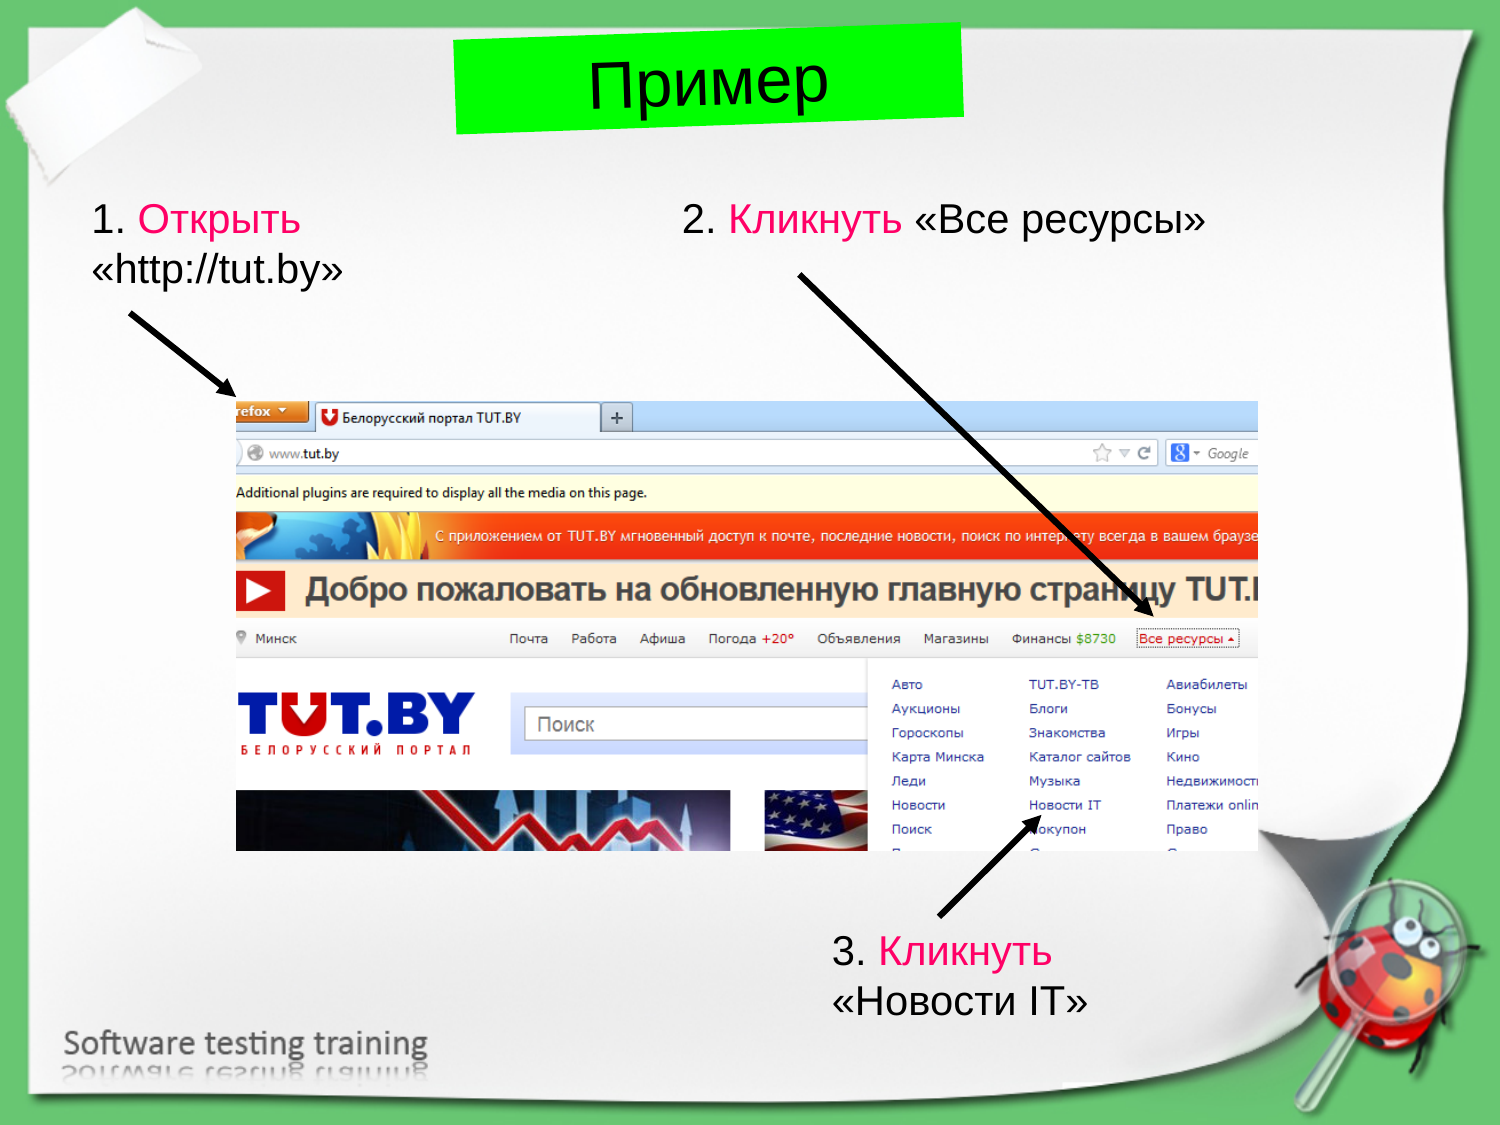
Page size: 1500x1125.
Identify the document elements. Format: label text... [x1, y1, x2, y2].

picture [0, 0, 1500, 1125]
text_box [129, 312, 237, 398]
text_box 2. Кликнуть «Все ресурсы» [667, 184, 1282, 250]
text_box Пример [453, 22, 964, 135]
text_box 3. Кликнуть «Новости IT» [817, 916, 1136, 1032]
text_box 1. Открыть «http://tut.by» [76, 184, 514, 300]
